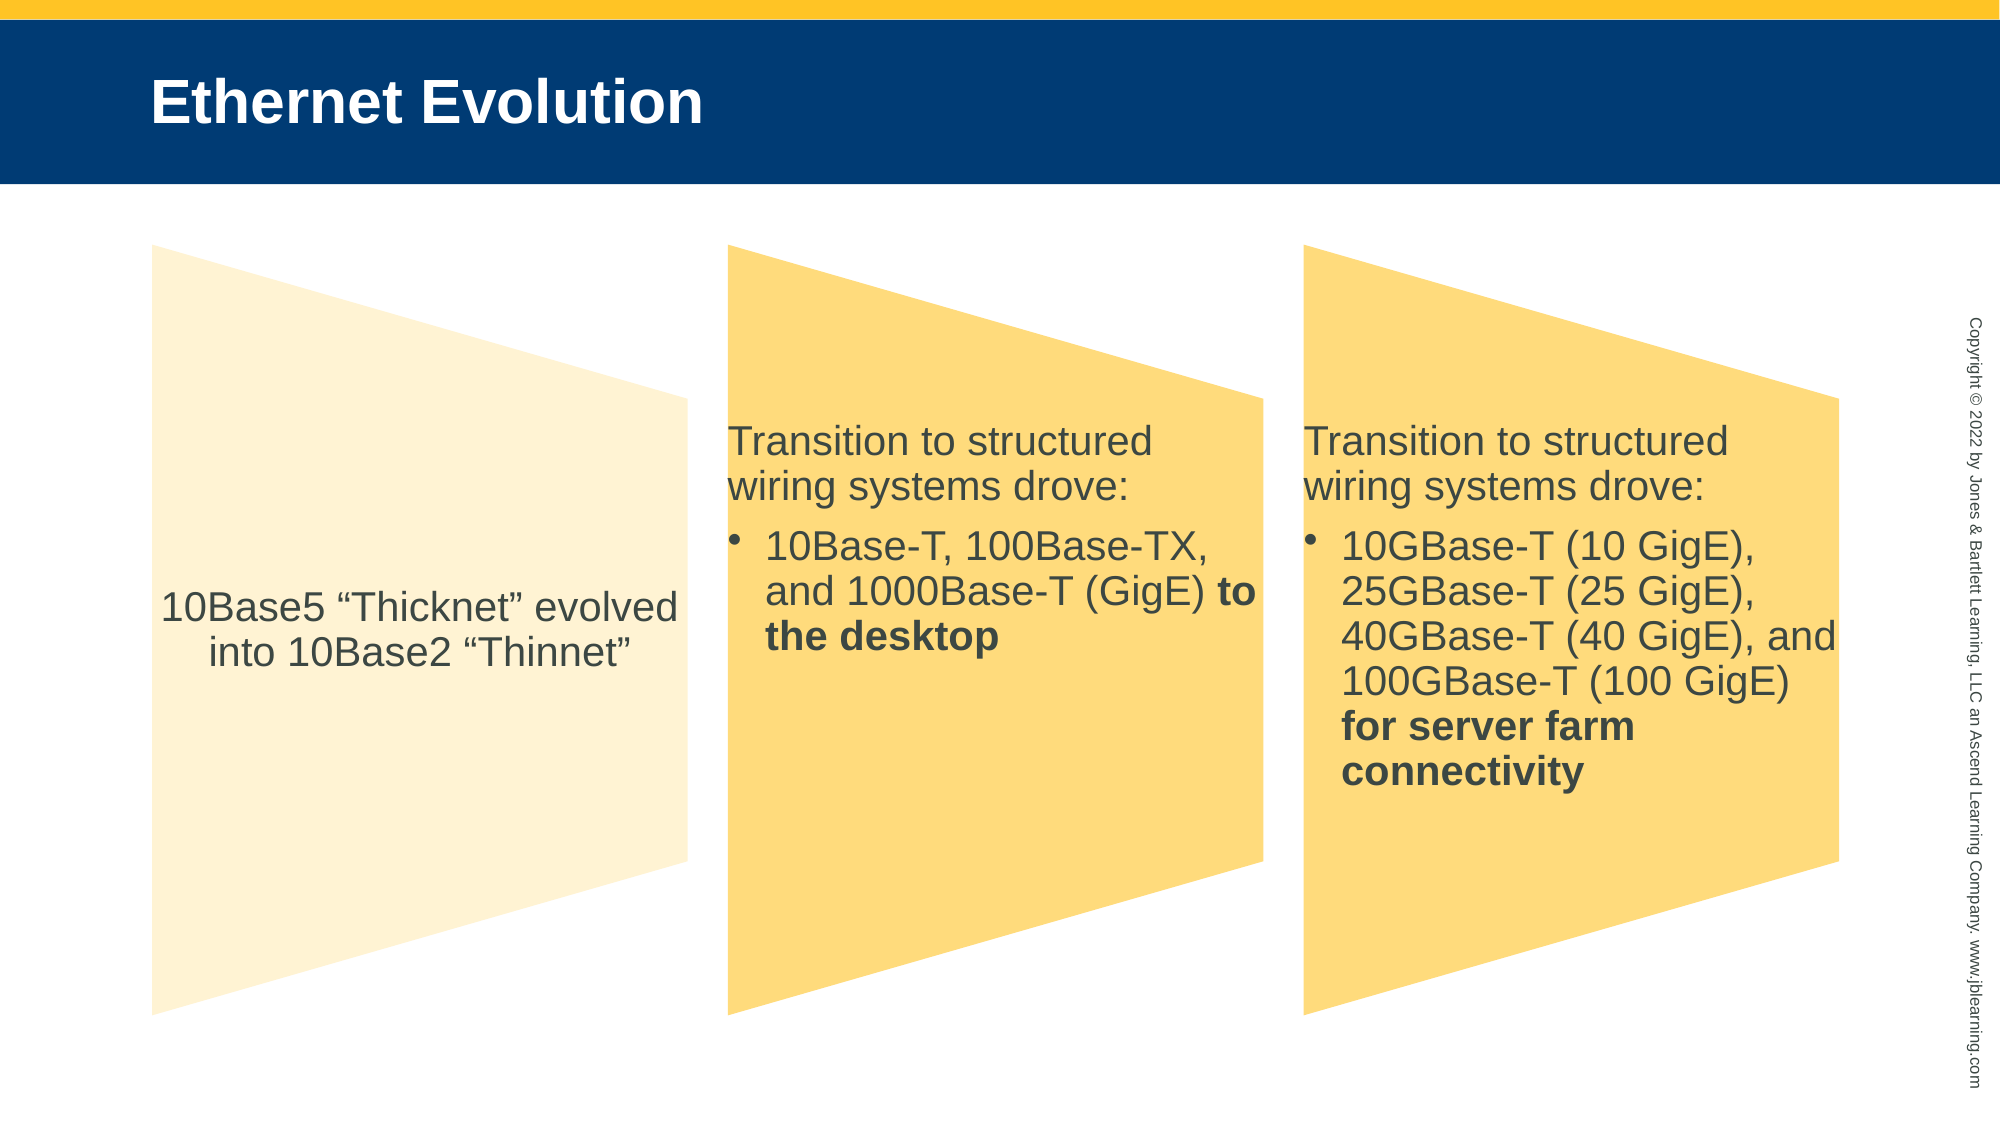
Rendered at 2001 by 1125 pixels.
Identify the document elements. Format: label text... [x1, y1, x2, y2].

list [151, 244, 1840, 1016]
title Ethernet Evolution [0, 19, 2000, 185]
